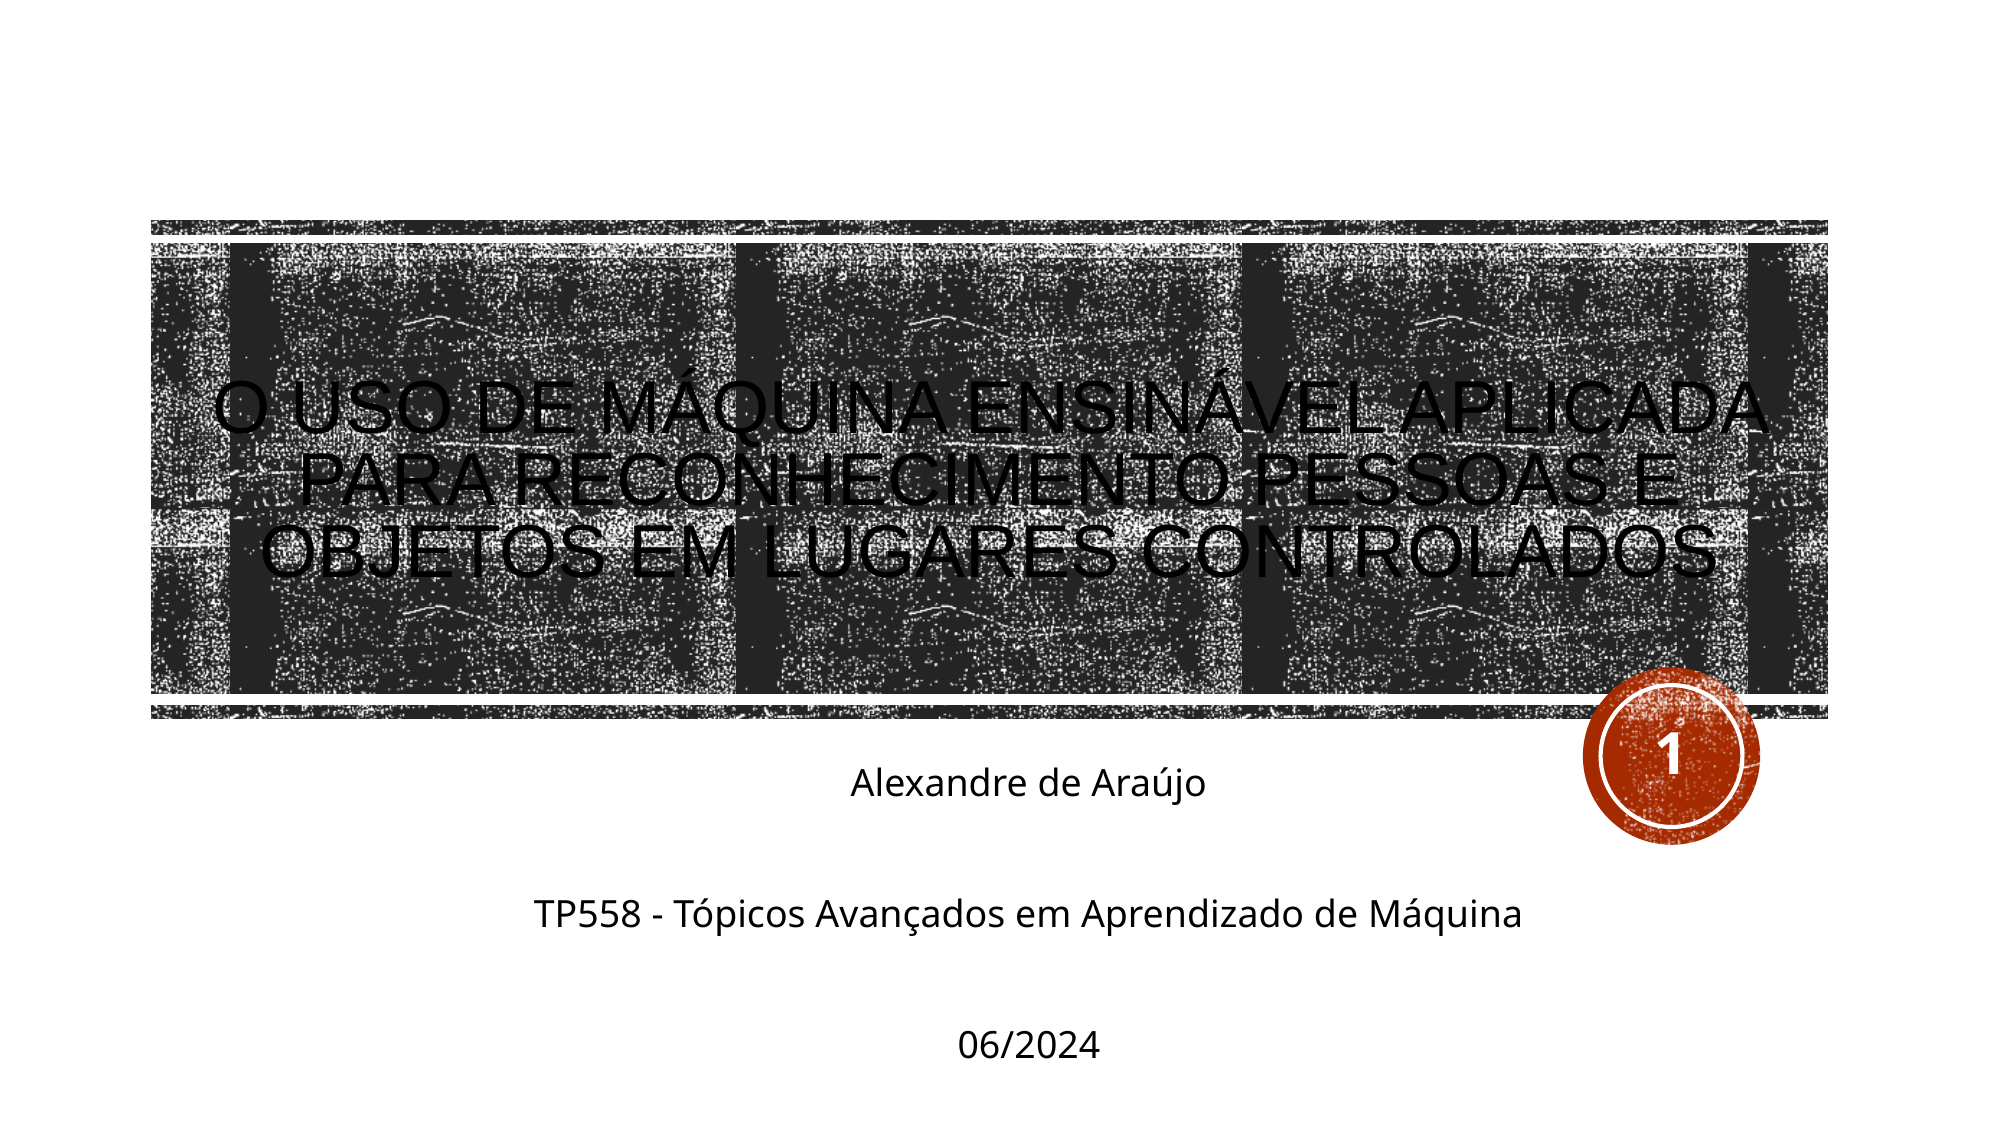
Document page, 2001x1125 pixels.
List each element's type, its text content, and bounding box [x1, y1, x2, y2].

subtitle Alexandre de Araújo TP558 - Tópicos Avançados em Aprendizado de Máquina 06/2024 [307, 756, 1750, 1100]
slide_number 1 [1573, 703, 1770, 809]
title O uso de Máquina Ensinável aplicada para reconhecimento Pessoas e Objetos em Lugares Controlados [172, 234, 1808, 733]
